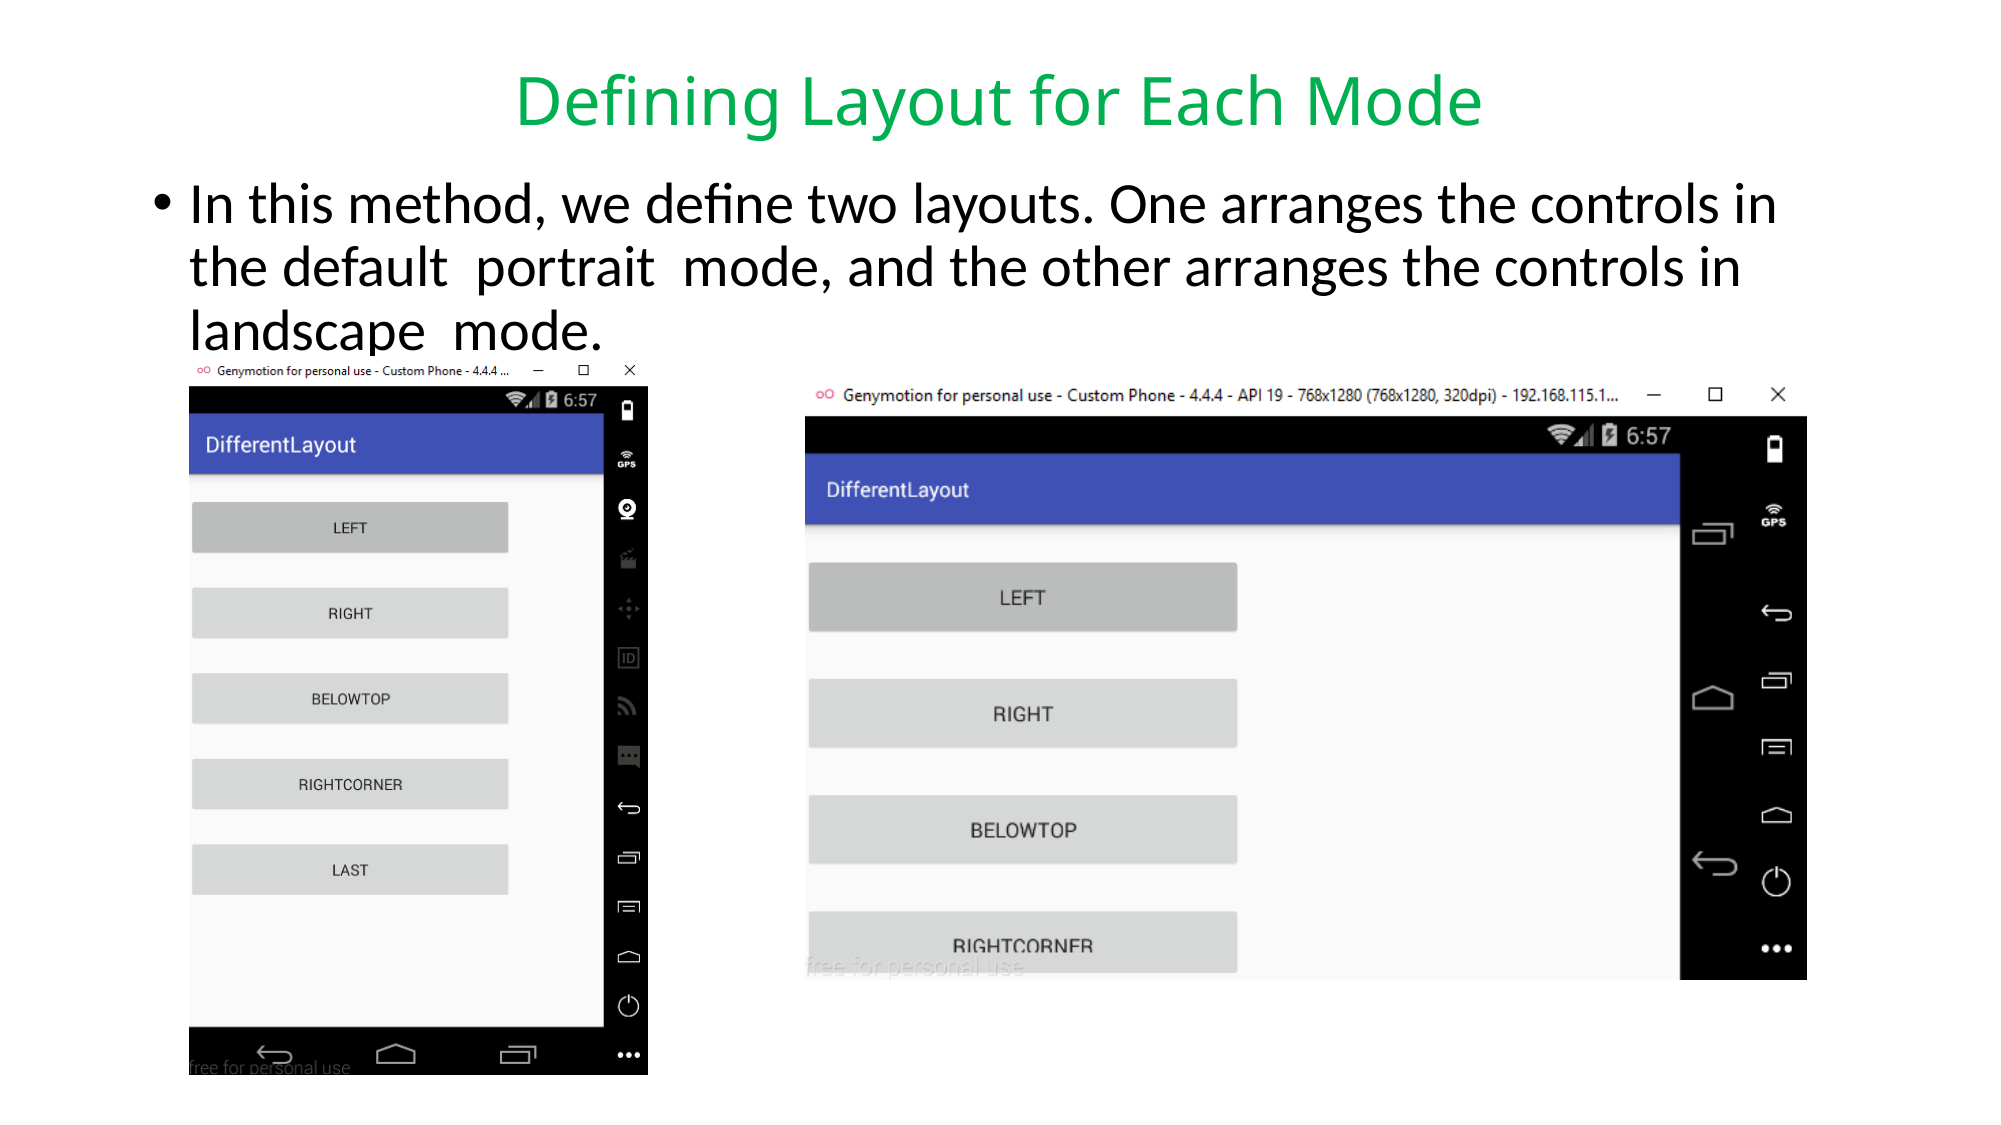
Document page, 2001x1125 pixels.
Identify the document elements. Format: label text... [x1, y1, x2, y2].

picture [805, 378, 1808, 980]
title Defining Layout for Each Mode [137, 59, 1863, 148]
list In this method, we define two layouts. One arranges the controls in the default portrait mode, and the other arranges the controls in landscape mode. [137, 166, 1863, 1014]
picture [189, 356, 648, 1075]
